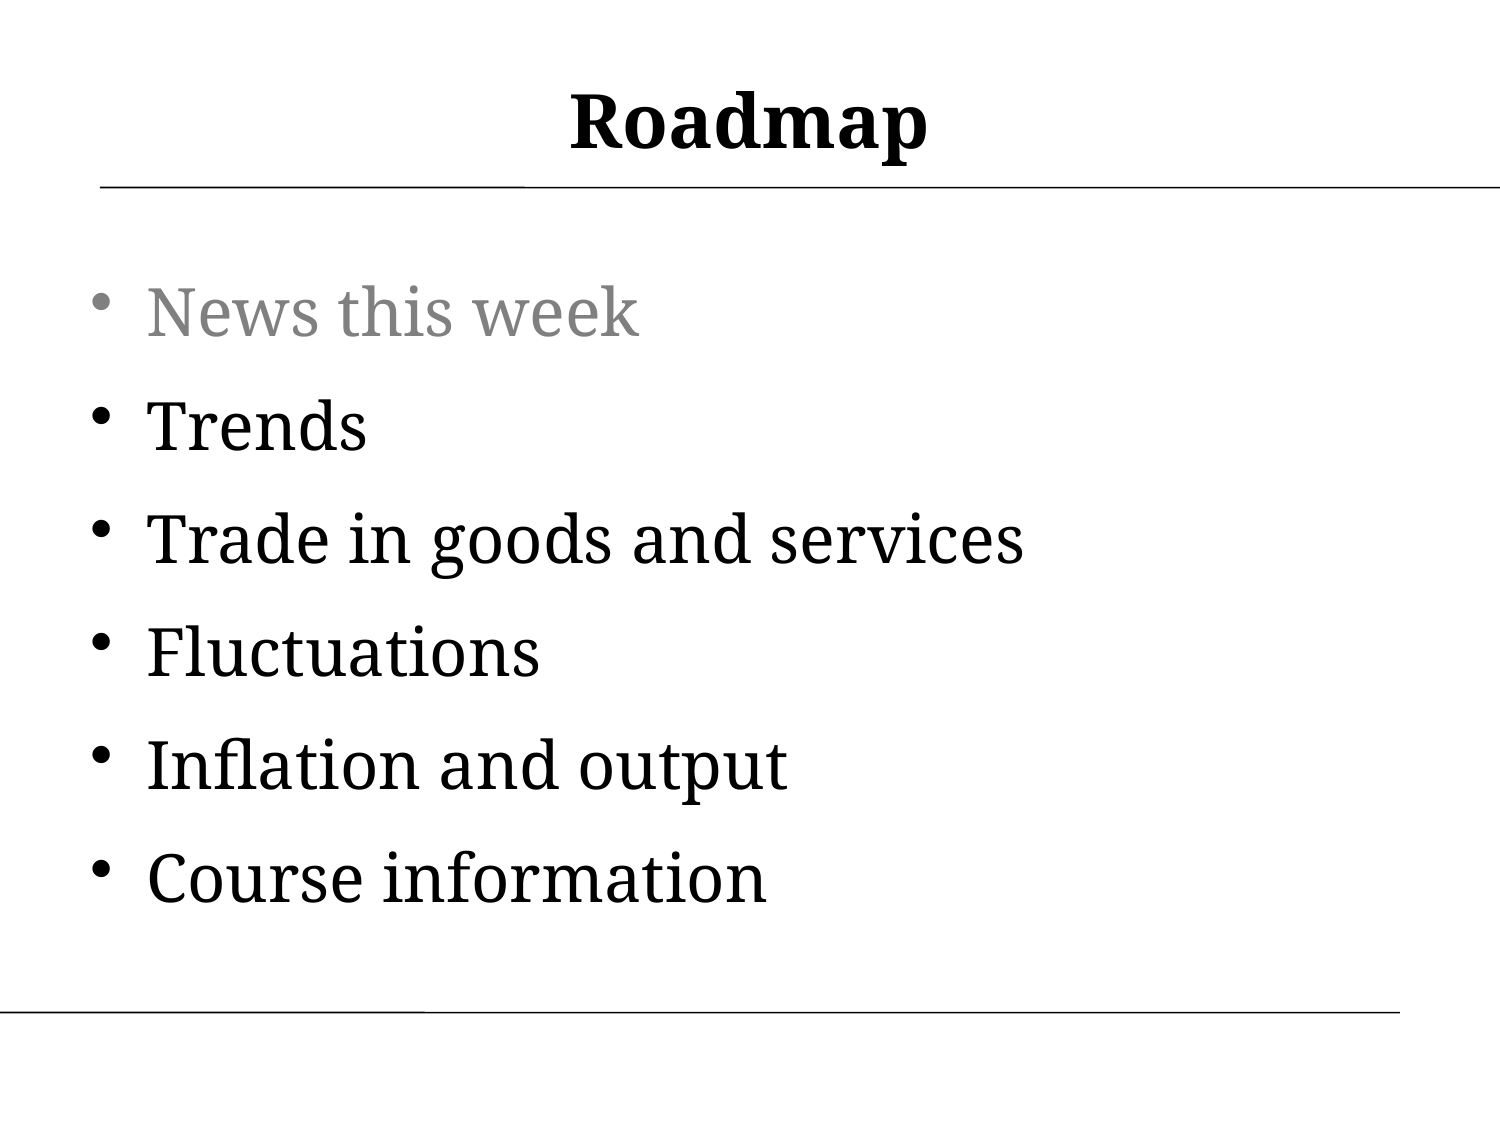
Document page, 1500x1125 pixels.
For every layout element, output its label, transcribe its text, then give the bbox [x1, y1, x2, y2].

list News this week Trends Trade in goods and services Fluctuations Inflation and output Course information [74, 262, 1426, 1006]
title Roadmap [74, 49, 1426, 188]
